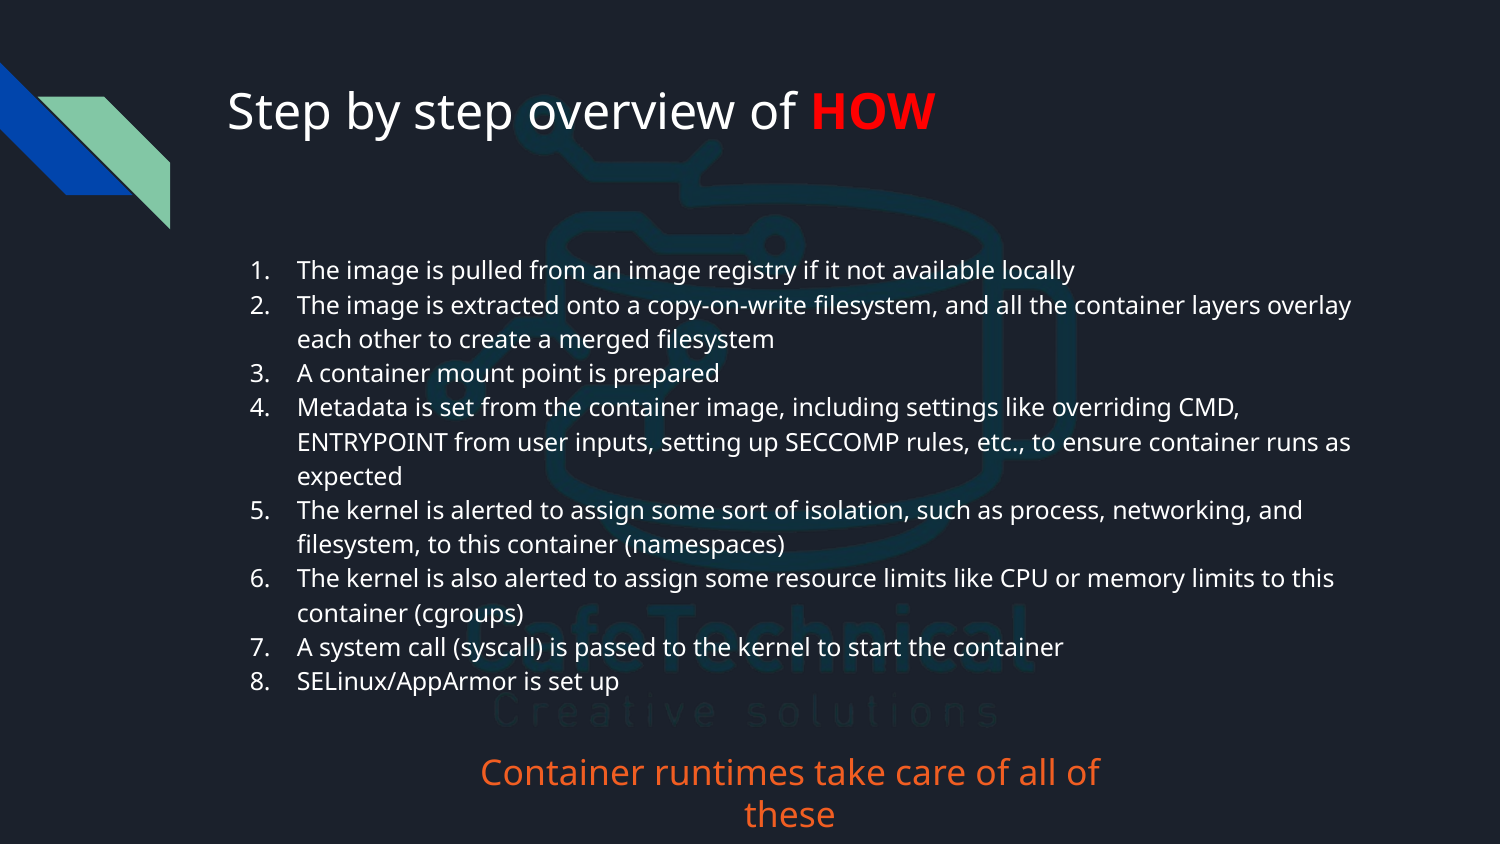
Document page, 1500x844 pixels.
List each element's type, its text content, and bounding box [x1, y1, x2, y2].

list The image is pulled from an image registry if it not available locally The image is extracted onto a copy-on-write filesystem, and all the container layers overlay each other to create a merged filesystem A container mount point is prepared Metadata is set from the container image, including settings like overriding CMD, ENTRYPOINT from user inputs, setting up SECCOMP rules, etc., to ensure container runs as expected The kernel is alerted to assign some sort of isolation, such as process, networking, and filesystem, to this container (namespaces) The kernel is also alerted to assign some resource limits like CPU or memory limits to this container (cgroups) A system call (syscall) is passed to the kernel to start the container SELinux/AppArmor is set up [212, 235, 1368, 714]
text_box Container runtimes take care of all of these [435, 734, 1145, 844]
title Step by step overview of HOW [212, 64, 1368, 215]
